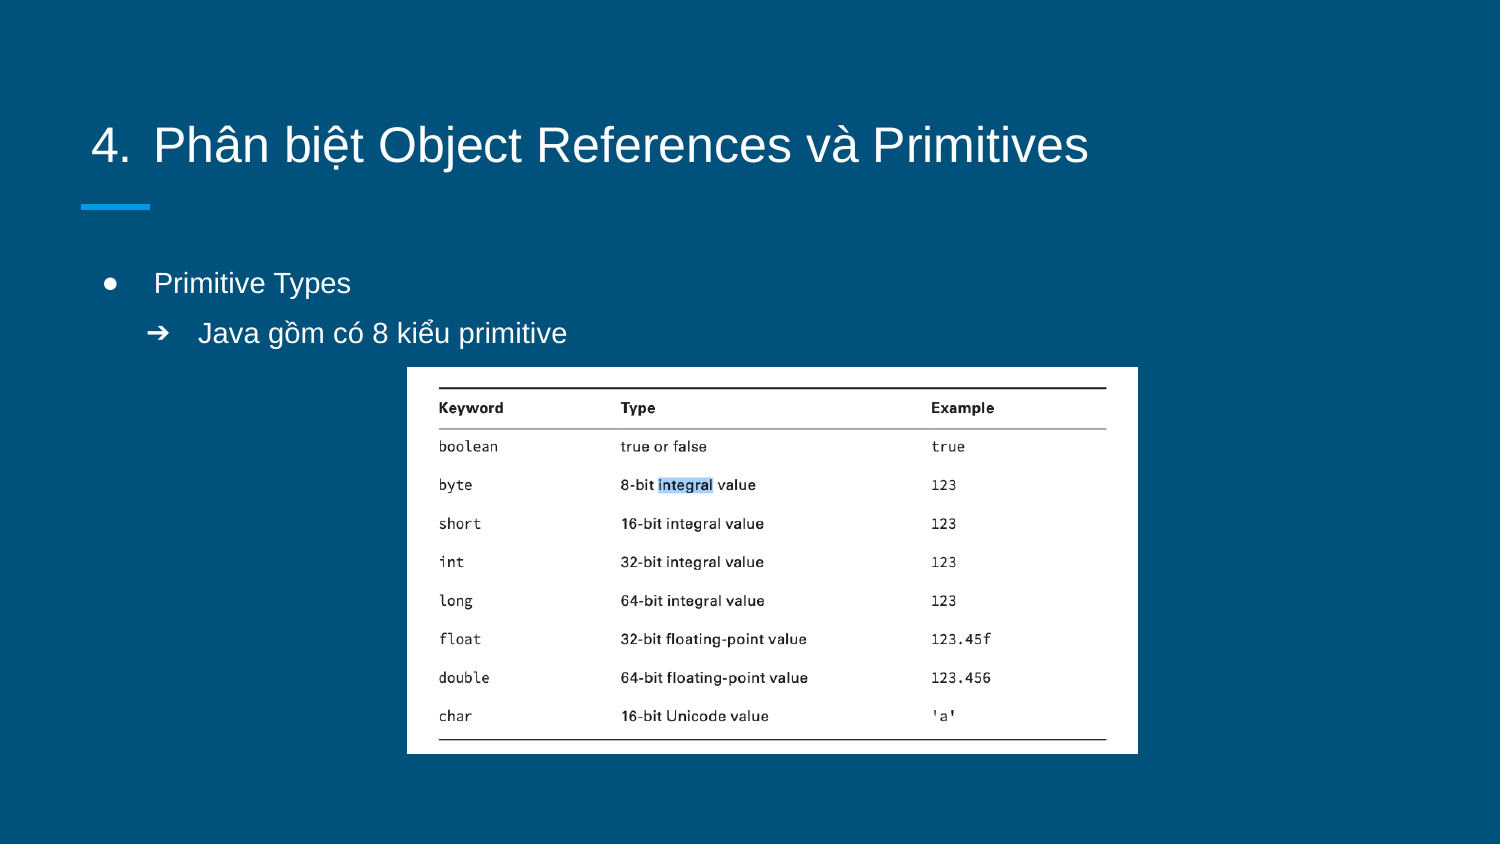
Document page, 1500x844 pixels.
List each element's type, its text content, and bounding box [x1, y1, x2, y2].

picture [408, 368, 1137, 753]
list Java gồm có 8 kiểu primitive [108, 294, 1437, 347]
list Primitive Types [63, 244, 1437, 297]
title Phân biệt Object References và Primitives [63, 75, 1437, 188]
